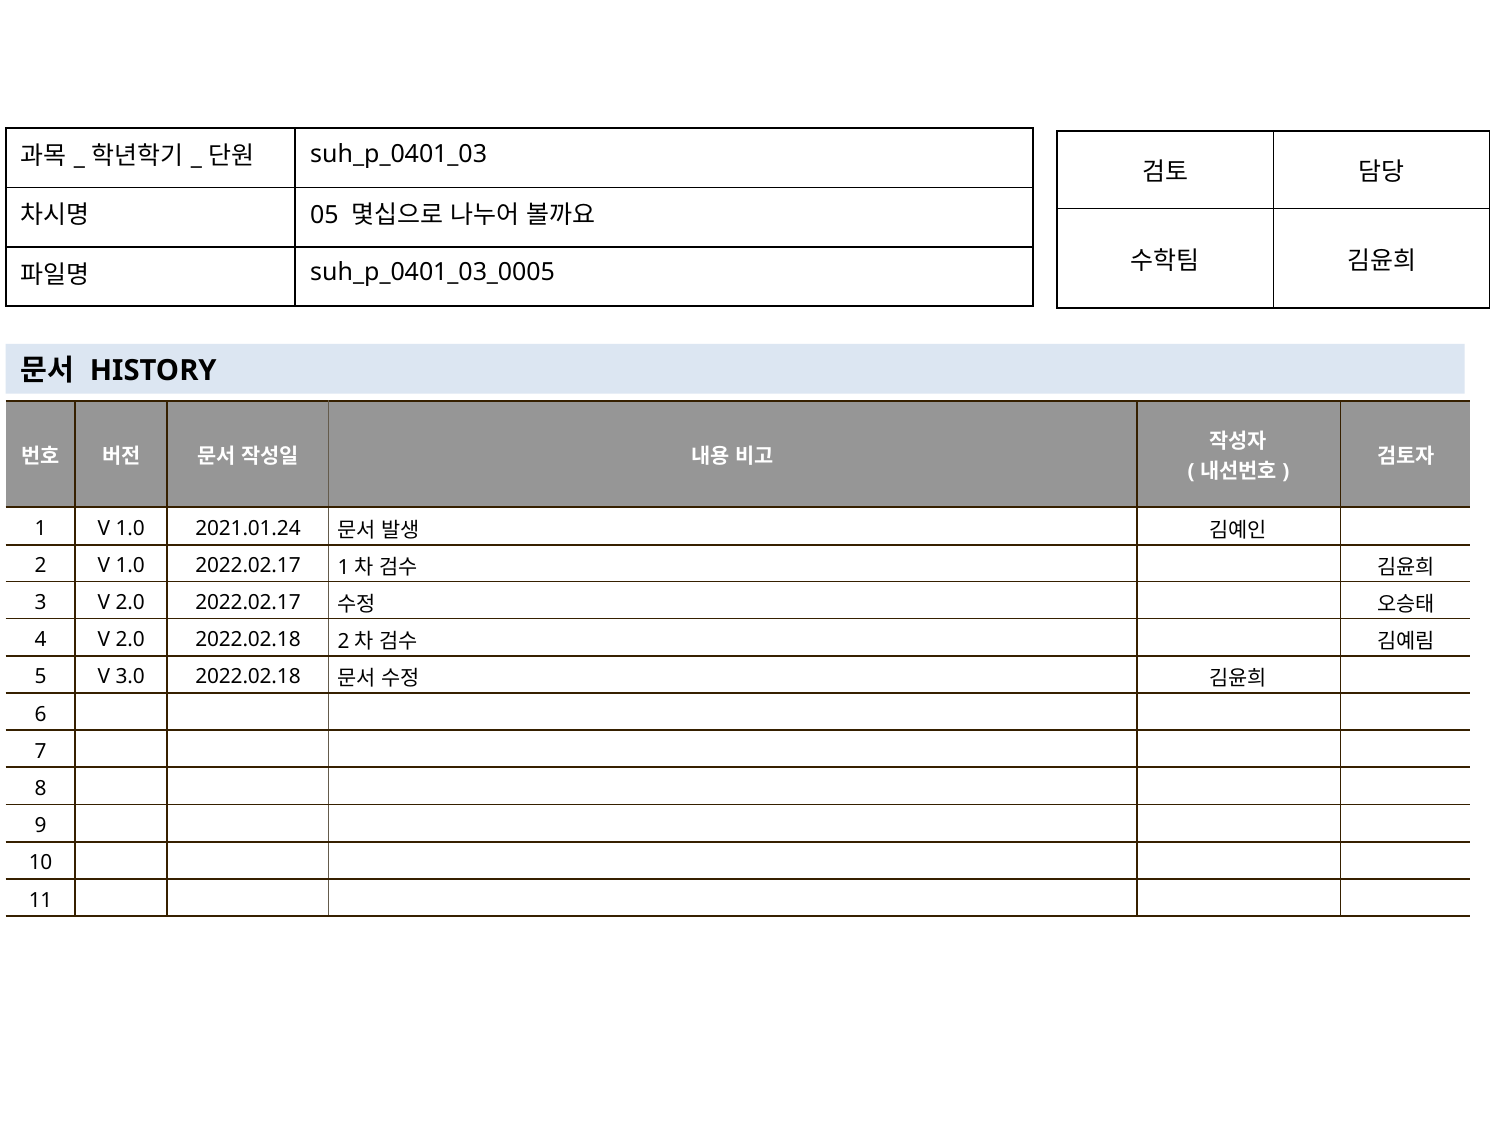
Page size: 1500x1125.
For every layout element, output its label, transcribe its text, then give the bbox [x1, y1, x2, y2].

table_cell [1341, 694, 1470, 729]
table_cell [1138, 843, 1340, 878]
table_cell [1138, 768, 1340, 804]
table_cell [1138, 805, 1340, 841]
table_cell 5 [6, 657, 74, 692]
table_cell [76, 880, 166, 915]
table_cell 9 [6, 805, 74, 841]
table_header 작성자 (내선번호) [1138, 402, 1340, 506]
table_cell 7 [6, 731, 74, 766]
table_cell [1138, 694, 1340, 729]
table_cell [168, 843, 328, 878]
table_cell suh_p_0401_03_0005 [296, 248, 1032, 305]
table_cell [76, 731, 166, 766]
table_cell 6 [6, 694, 74, 729]
table_cell [1138, 731, 1340, 766]
table_cell [329, 843, 1136, 878]
table_cell [1138, 619, 1340, 655]
table_header 검토 [1058, 132, 1273, 208]
table_cell 8 [6, 768, 74, 804]
table_cell 차시명 [7, 188, 294, 246]
table_cell 수정 [329, 582, 1136, 618]
table_cell [168, 694, 328, 729]
table_cell [329, 880, 1136, 915]
table_cell 파일명 [7, 248, 294, 305]
table_cell [1341, 731, 1470, 766]
table_cell V 2.0 [76, 582, 166, 618]
table_cell [1341, 508, 1470, 544]
table_cell [168, 731, 328, 766]
table_cell [76, 843, 166, 878]
table_header 문서 작성일 [168, 402, 328, 506]
table_cell 1 [6, 508, 74, 544]
table_cell 2022.02.17 [168, 582, 328, 618]
table_cell [1341, 805, 1470, 841]
table_cell V 1.0 [76, 508, 166, 544]
table_cell 2차 검수 [329, 619, 1136, 655]
table_cell 문서 발생 [329, 508, 1136, 544]
table_cell V 3.0 [76, 657, 166, 692]
table_cell 김예림 [1341, 619, 1470, 655]
table_cell [76, 694, 166, 729]
table_cell 11 [6, 880, 74, 915]
table_cell [168, 880, 328, 915]
table_cell [168, 768, 328, 804]
table_cell 오승태 [1341, 582, 1470, 618]
table_cell [1341, 768, 1470, 804]
table_cell [329, 694, 1136, 729]
table_cell [329, 731, 1136, 766]
table_cell 2022.02.17 [168, 546, 328, 581]
table_cell 1차 검수 [329, 546, 1136, 581]
table_cell [329, 805, 1136, 841]
table_cell [1138, 880, 1340, 915]
table_cell 3 [6, 582, 74, 618]
table_cell V 1.0 [76, 546, 166, 581]
table_header 검토자 [1341, 402, 1470, 506]
table_header 내용 비고 [329, 402, 1136, 506]
table_header 담당 [1274, 132, 1489, 208]
table_header 번호 [6, 402, 74, 506]
table_cell [1341, 843, 1470, 878]
table_cell V 2.0 [76, 619, 166, 655]
table_cell 05 몇십으로 나누어 볼까요 [296, 188, 1032, 246]
table_cell 김윤희 [1341, 546, 1470, 581]
table_cell 김예인 [1138, 508, 1340, 544]
table_cell 김윤희 [1138, 657, 1340, 692]
table_cell 2 [6, 546, 74, 581]
table_cell 10 [6, 843, 74, 878]
table_cell [329, 768, 1136, 804]
table_cell 2022.02.18 [168, 619, 328, 655]
table_cell 김윤희 [1274, 209, 1489, 307]
table_cell [1341, 880, 1470, 915]
table_header suh_p_0401_03 [296, 129, 1032, 187]
table_cell 2022.02.18 [168, 657, 328, 692]
table_cell 2021.01.24 [168, 508, 328, 544]
table_cell [1341, 657, 1470, 692]
text_box 문서 HISTORY [5, 343, 1465, 394]
table_cell 문서 수정 [329, 657, 1136, 692]
table_cell [168, 805, 328, 841]
table_header 과목_학년학기_단원 [7, 129, 294, 187]
table_header 버전 [76, 402, 166, 506]
table_cell [1138, 582, 1340, 618]
table_cell [76, 768, 166, 804]
table_cell 4 [6, 619, 74, 655]
table_cell [1138, 546, 1340, 581]
table_cell [76, 805, 166, 841]
table_cell 수학팀 [1058, 209, 1273, 307]
